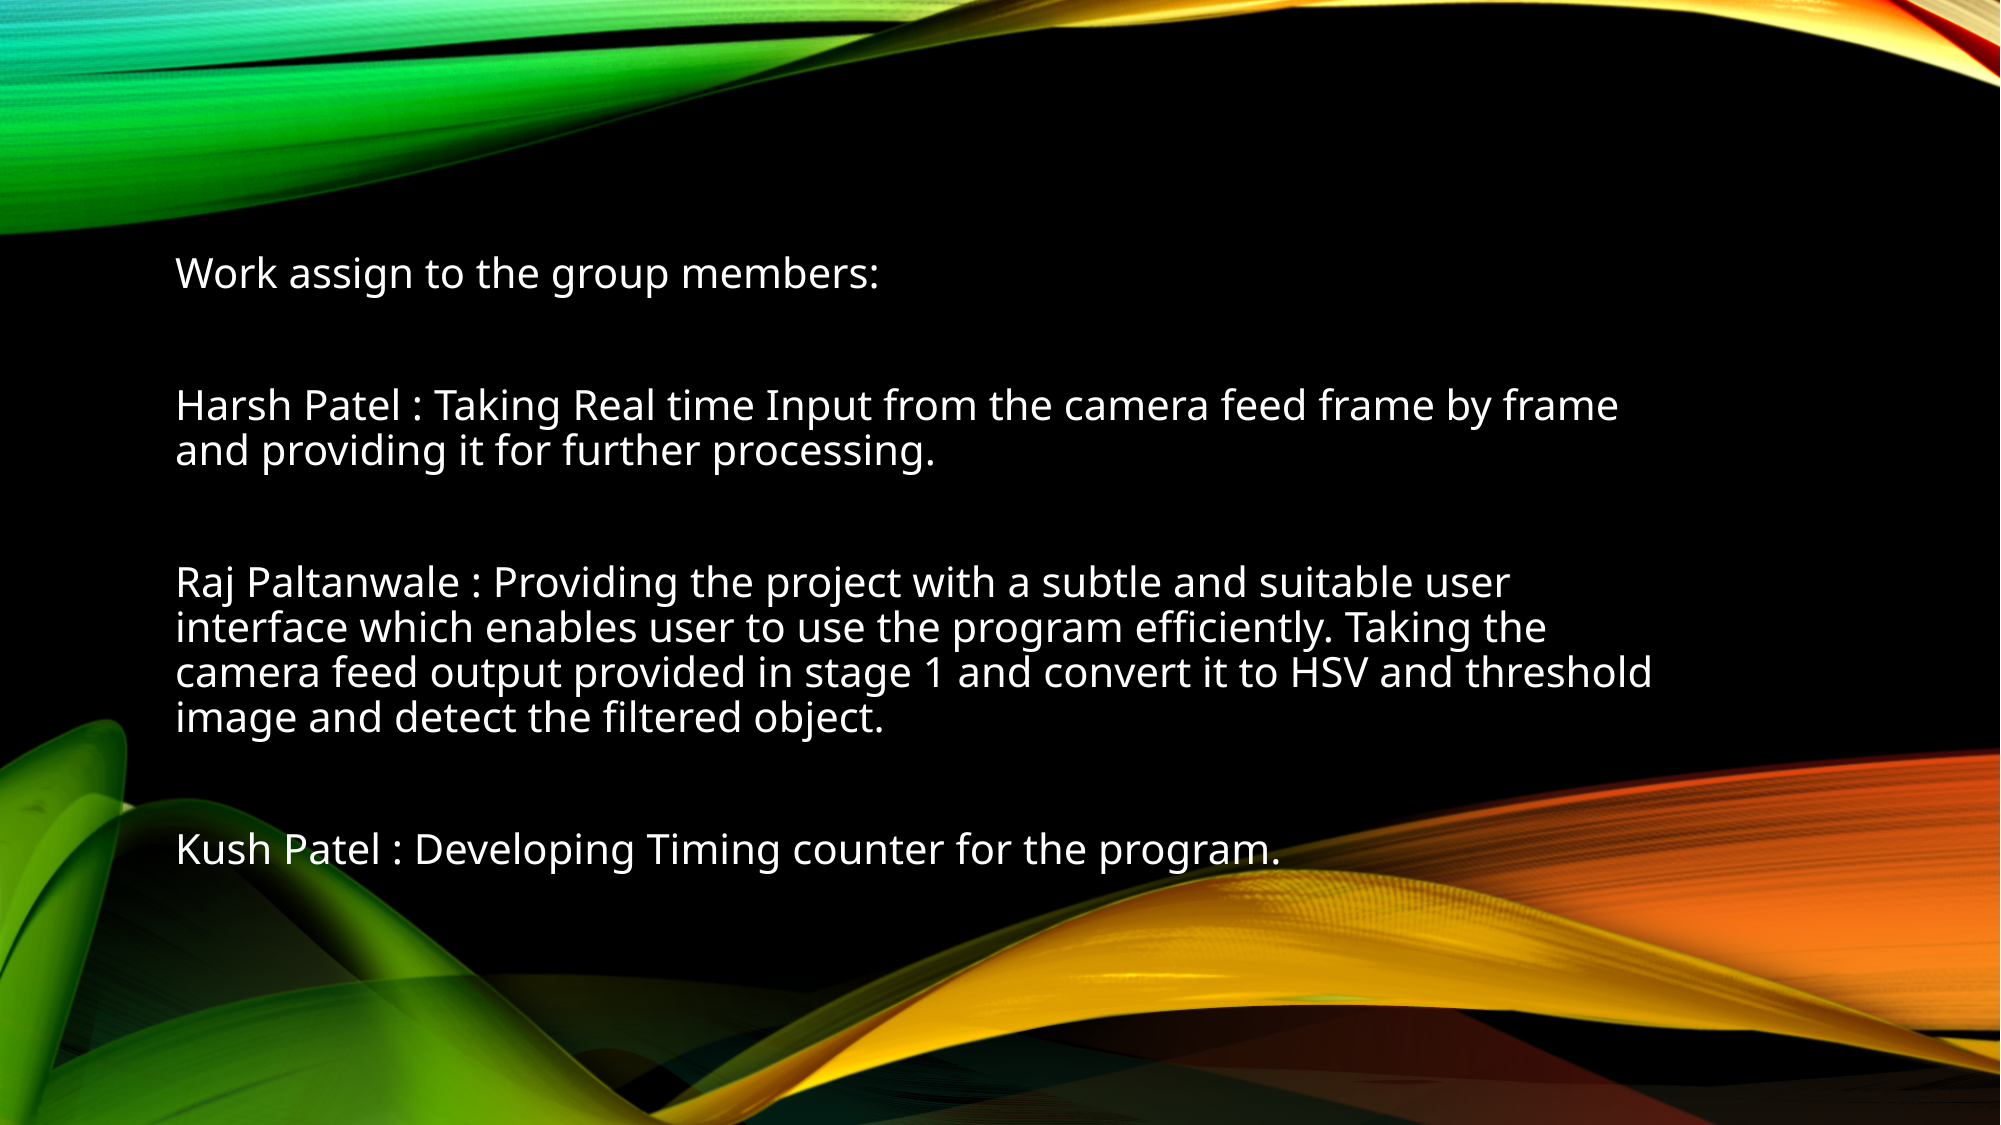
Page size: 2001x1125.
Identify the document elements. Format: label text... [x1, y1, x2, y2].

picture [0, 717, 2000, 1125]
picture [0, 0, 2000, 237]
subtitle Work assign to the group members: Harsh Patel : Taking Real time Input from the camera feed frame by frame and providing it for further processing. Raj Paltanwale : Providing the project with a subtle and suitable user interface which enables user to use the program efficiently. Taking the camera feed output provided in stage 1 and convert it to HSV and threshold image and detect the filtered object. Kush Patel : Developing Timing counter for the program. [160, 245, 1711, 886]
